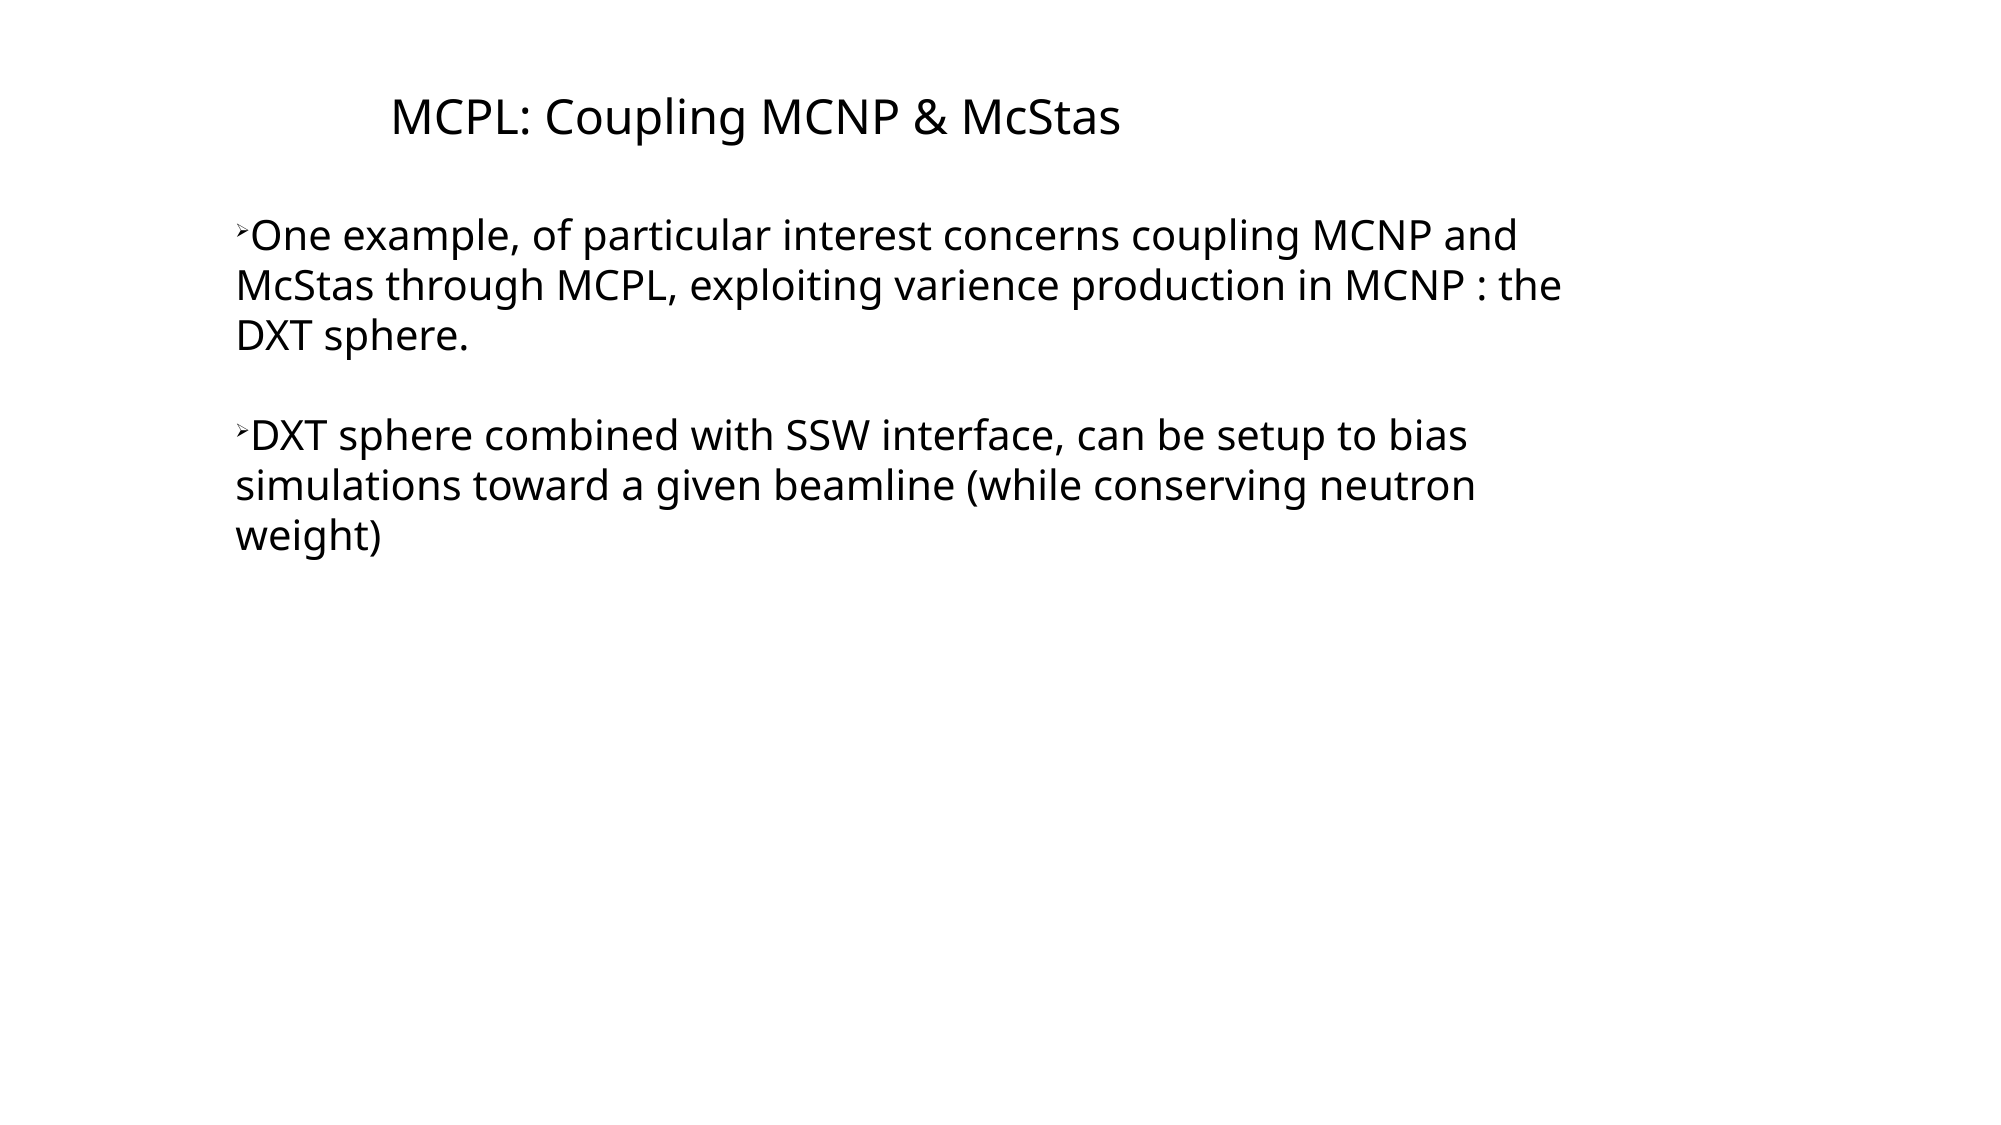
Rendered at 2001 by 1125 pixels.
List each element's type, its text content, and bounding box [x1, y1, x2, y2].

text_box One example, of particular interest concerns coupling MCNP and McStas through MCPL, exploiting varience production in MCNP : the DXT sphere. DXT sphere combined with SSW interface, can be setup to bias simulations toward a given beamline (while conserving neutron weight) [227, 204, 1628, 1079]
text_box MCPL: Coupling MCNP & McStas [390, 0, 1586, 144]
